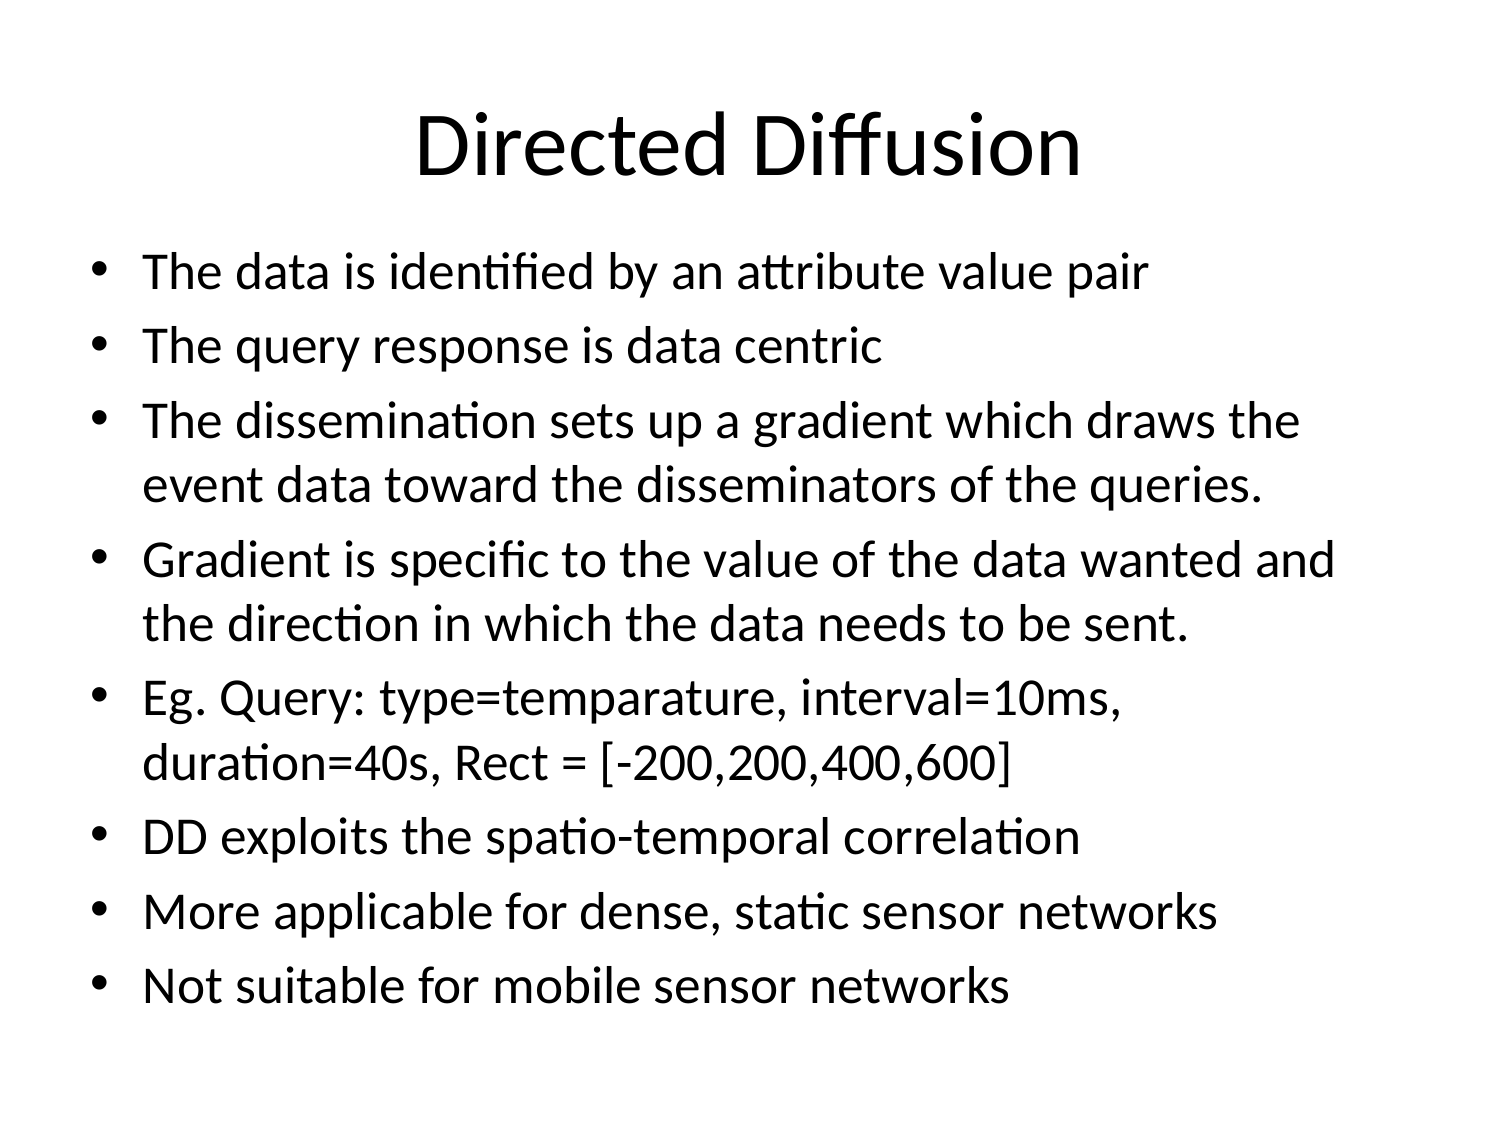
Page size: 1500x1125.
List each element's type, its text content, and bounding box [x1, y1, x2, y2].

title Directed Diffusion [75, 45, 1425, 228]
list The data is identified by an attribute value pair The query response is data centric The dissemination sets up a gradient which draws the event data toward the disseminators of the queries. Gradient is specific to the value of the data wanted and the direction in which the data needs to be sent. Eg. Query: type=temparature, interval=10ms, duration=40s, Rect = [-200,200,400,600] DD exploits the spatio-temporal correlation More applicable for dense, static sensor networks Not suitable for mobile sensor networks [75, 228, 1425, 1038]
